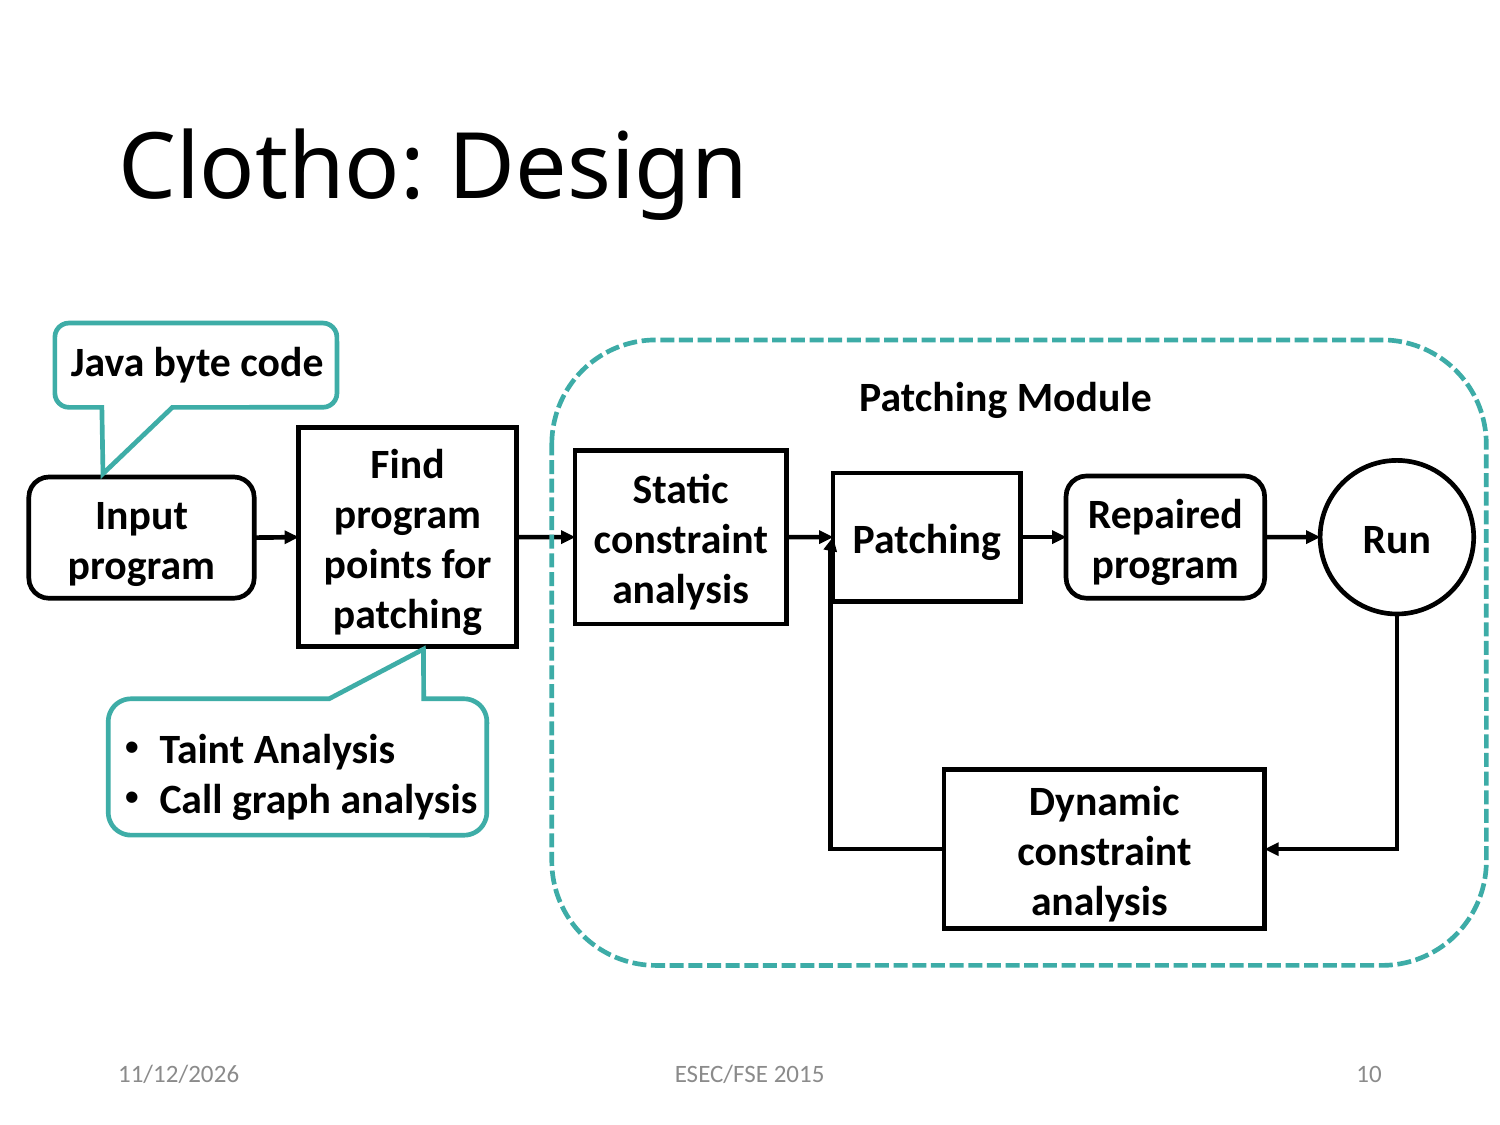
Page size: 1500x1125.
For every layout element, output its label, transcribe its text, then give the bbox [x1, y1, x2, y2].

title Clotho: Design [103, 59, 1397, 278]
slide_number 10 [1059, 1042, 1397, 1103]
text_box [108, 698, 495, 836]
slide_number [103, 1042, 441, 1103]
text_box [54, 322, 341, 408]
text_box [551, 339, 1487, 966]
text_box Find program points for patching [298, 427, 518, 648]
footer ESEC/FSE 2015 [496, 1042, 1004, 1103]
text_box Input program [27, 475, 256, 600]
